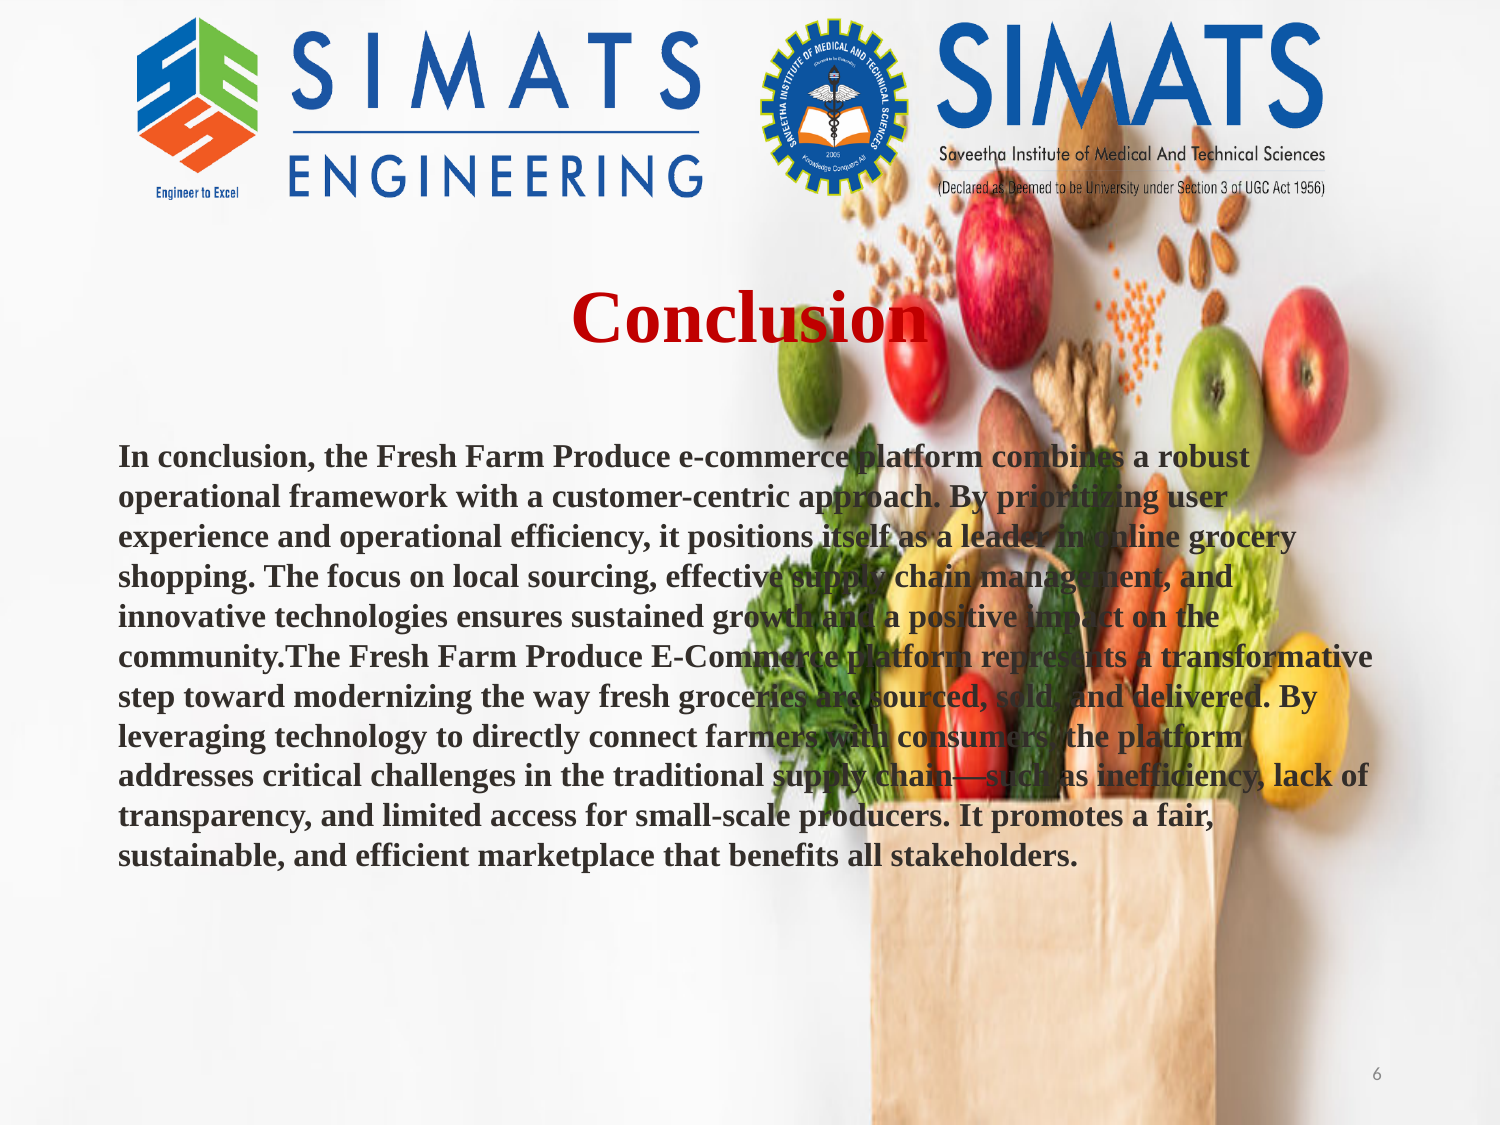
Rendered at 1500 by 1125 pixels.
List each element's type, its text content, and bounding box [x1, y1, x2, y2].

title Conclusion [103, 209, 1397, 427]
list In conclusion, the Fresh Farm Produce e-commerce platform combines a robust operational framework with a customer-centric approach. By prioritizing user experience and operational efficiency, it positions itself as a leader in online grocery shopping. The focus on local sourcing, effective supply chain management, and innovative technologies ensures sustained growth and a positive impact on the community.The Fresh Farm Produce E-Commerce platform represents a transformative step toward modernizing the way fresh groceries are sourced, sold, and delivered. By leveraging technology to directly connect farmers with consumers, the platform addresses critical challenges in the traditional supply chain—such as inefficiency, lack of transparency, and limited access for small-scale producers. It promotes a fair, sustainable, and efficient marketplace that benefits all stakeholders. [103, 427, 1397, 1125]
slide_number ‹#› [1059, 1042, 1397, 1103]
picture [0, 0, 1500, 1125]
